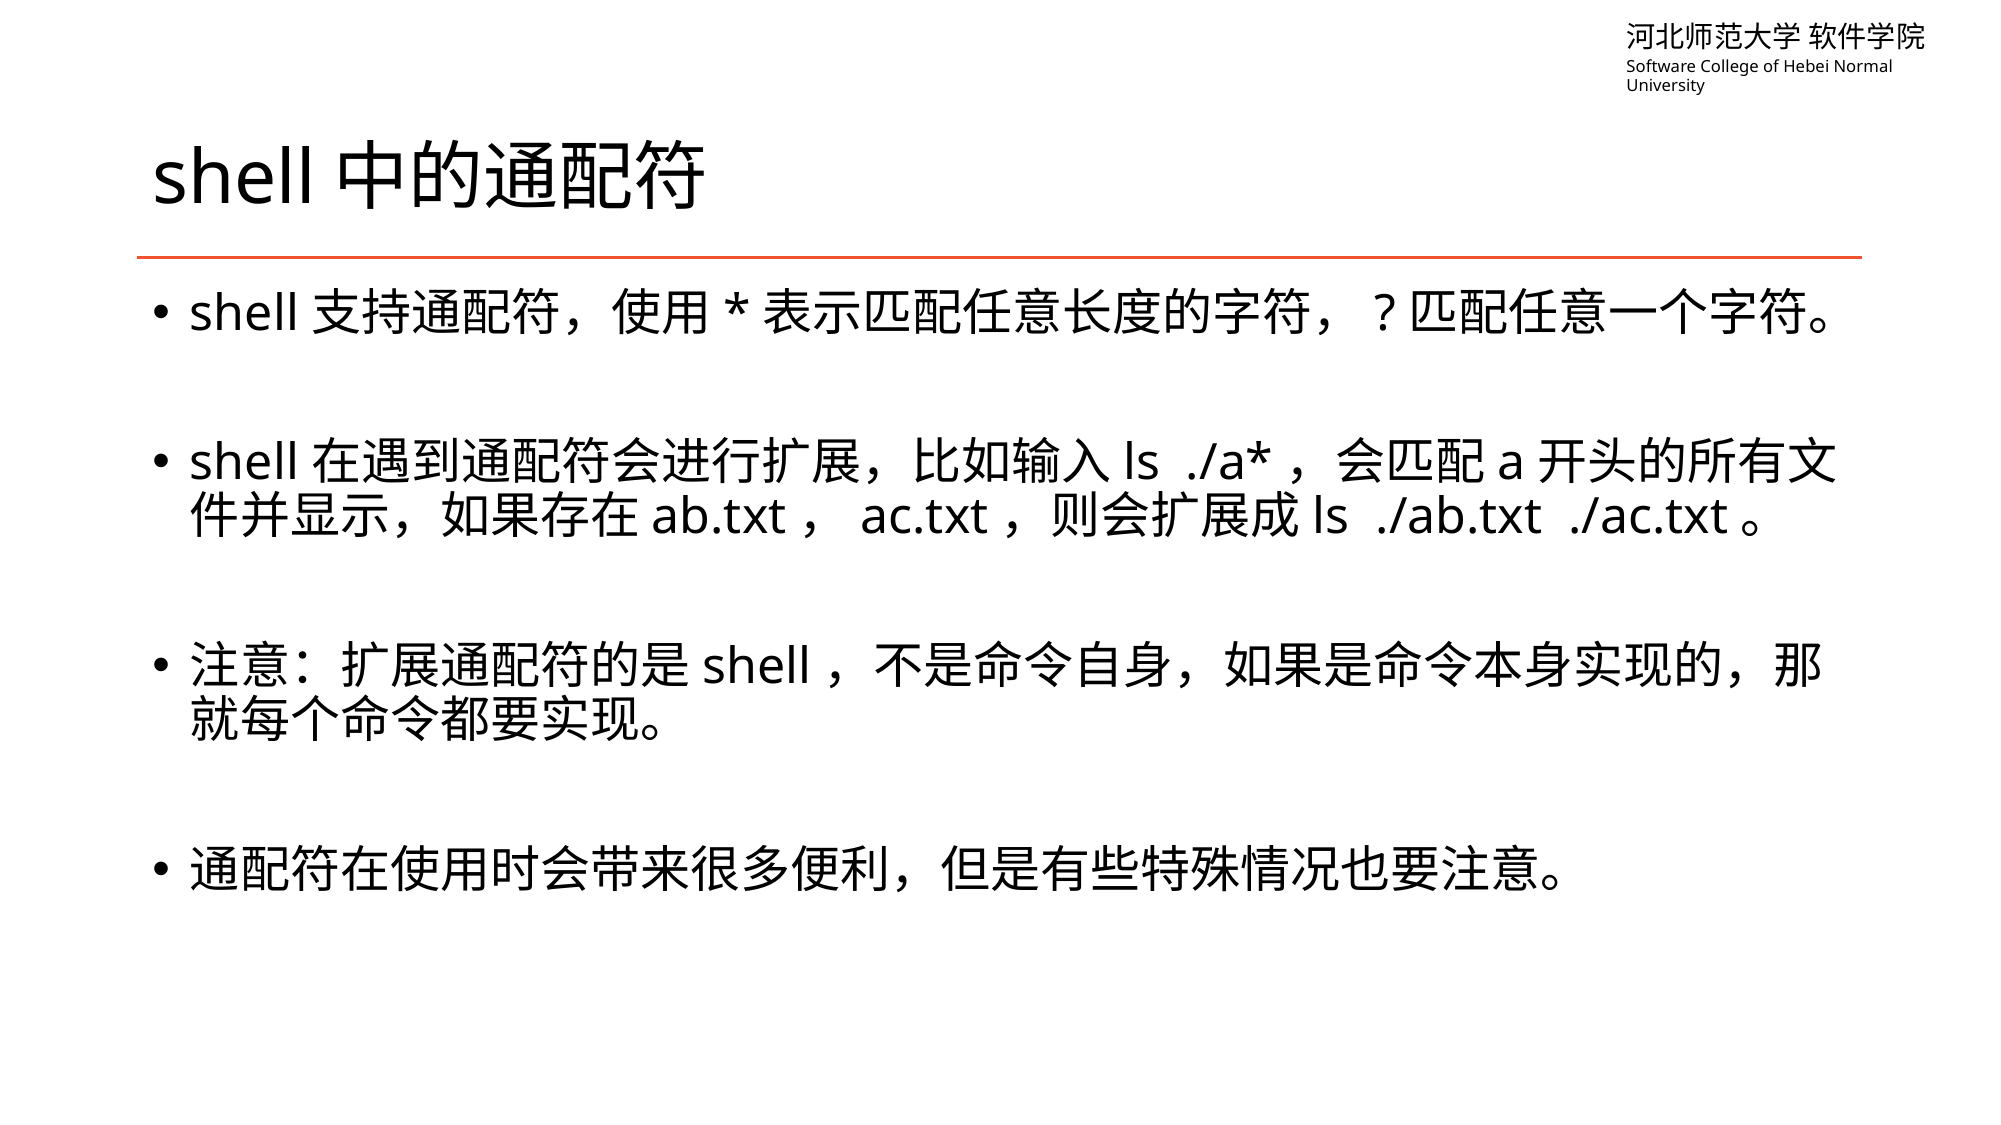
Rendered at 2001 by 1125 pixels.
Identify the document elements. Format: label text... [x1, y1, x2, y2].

title shell中的通配符 [137, 120, 1863, 237]
list shell支持通配符，使用*表示匹配任意长度的字符，?匹配任意一个字符。 shell在遇到通配符会进行扩展，比如输入ls ./a*，会匹配a开头的所有文件并显示，如果存在ab.txt，ac.txt，则会扩展成ls ./ab.txt ./ac.txt。 注意：扩展通配符的是shell，不是命令自身，如果是命令本身实现的，那就每个命令都要实现。 通配符在使用时会带来很多便利，但是有些特殊情况也要注意。 [137, 279, 1863, 1079]
